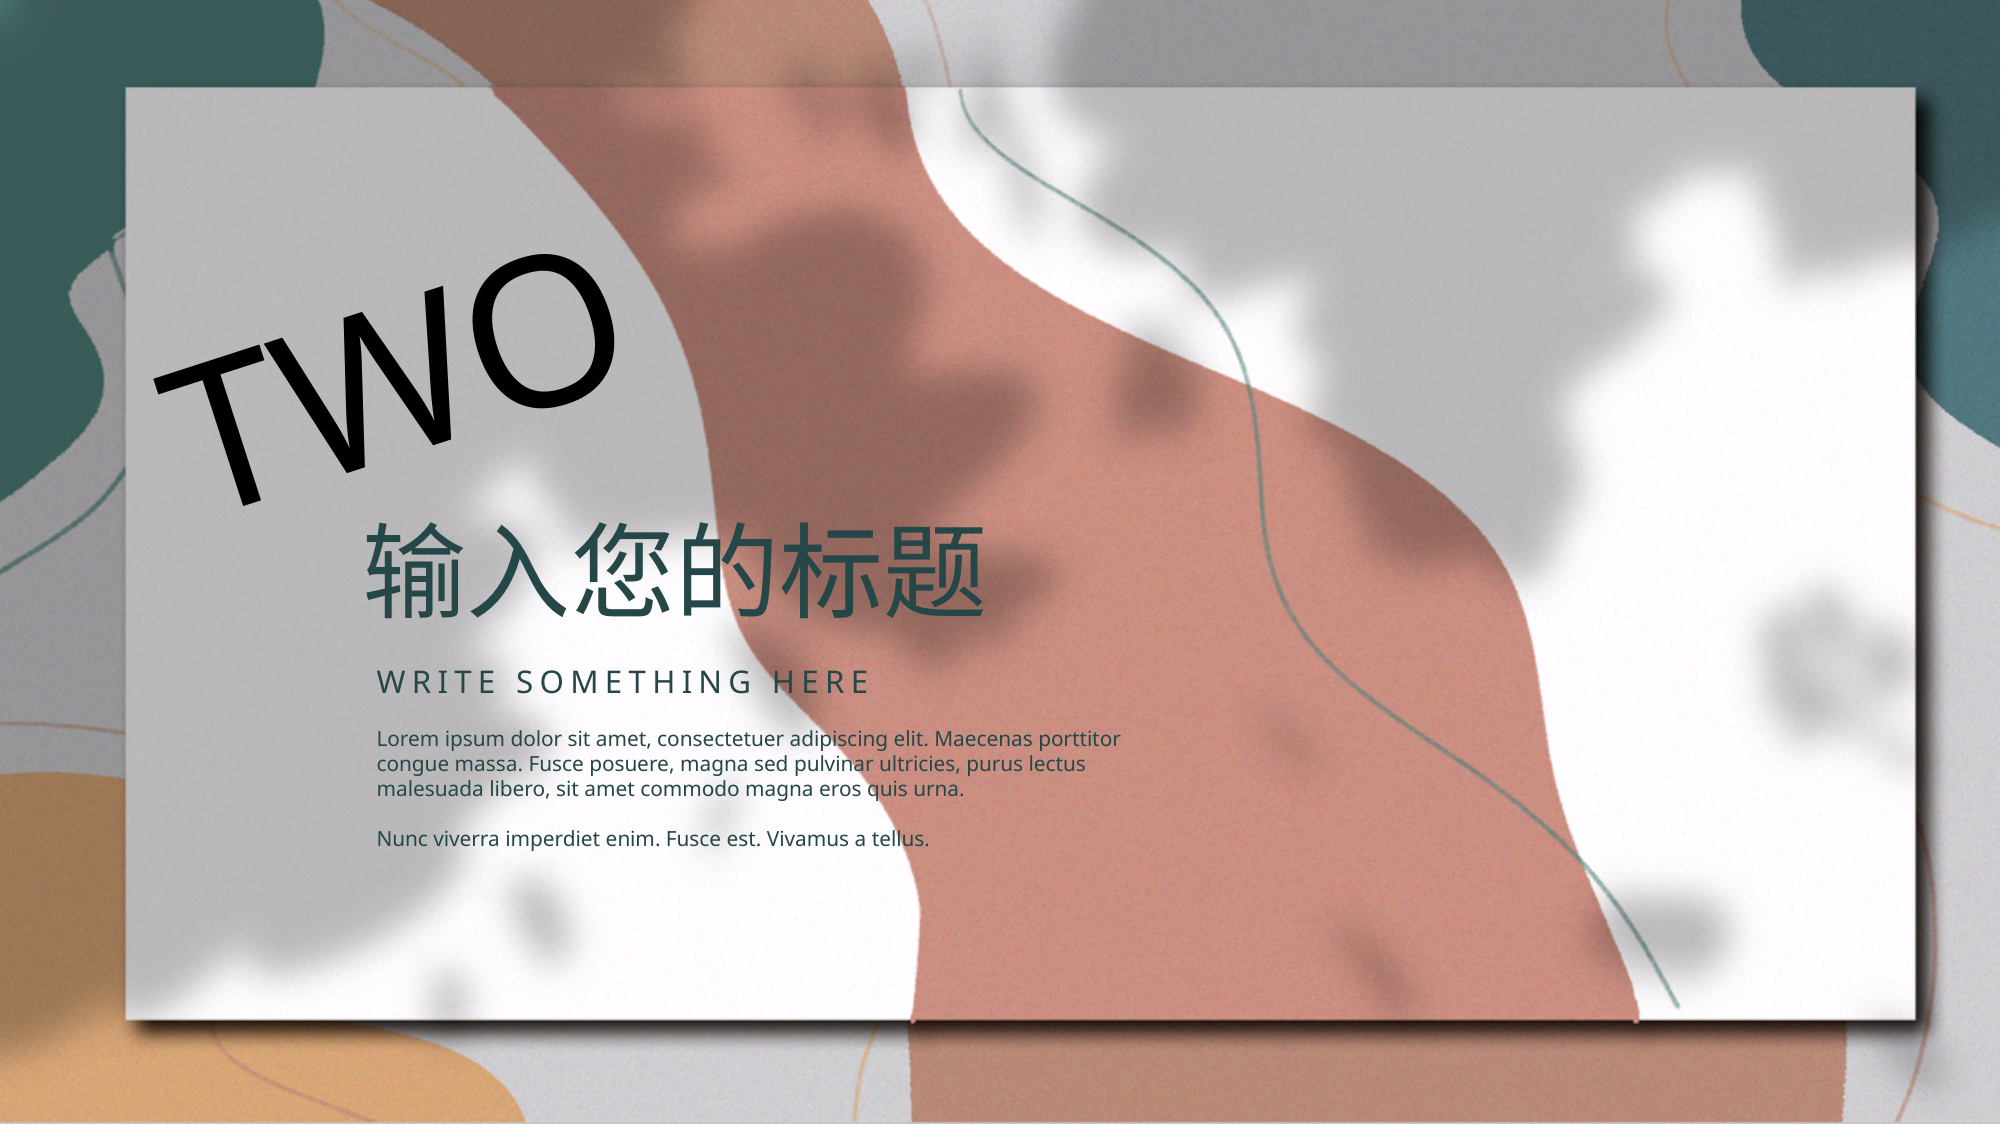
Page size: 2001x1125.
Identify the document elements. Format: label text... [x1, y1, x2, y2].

text_box 输入您的标题 [347, 498, 1277, 639]
picture [0, 0, 2000, 1125]
text_box TWO [116, 0, 1214, 573]
text_box WRITE SOMETHING HERE [361, 636, 1141, 708]
text_box Lorem ipsum dolor sit amet, consectetuer adipiscing elit. Maecenas porttitor congue massa. Fusce posuere, magna sed pulvinar ultricies, purus lectus malesuada libero, sit amet commodo magna eros quis urna. Nunc viverra imperdiet enim. Fusce est. Vivamus a tellus. [361, 718, 1141, 859]
